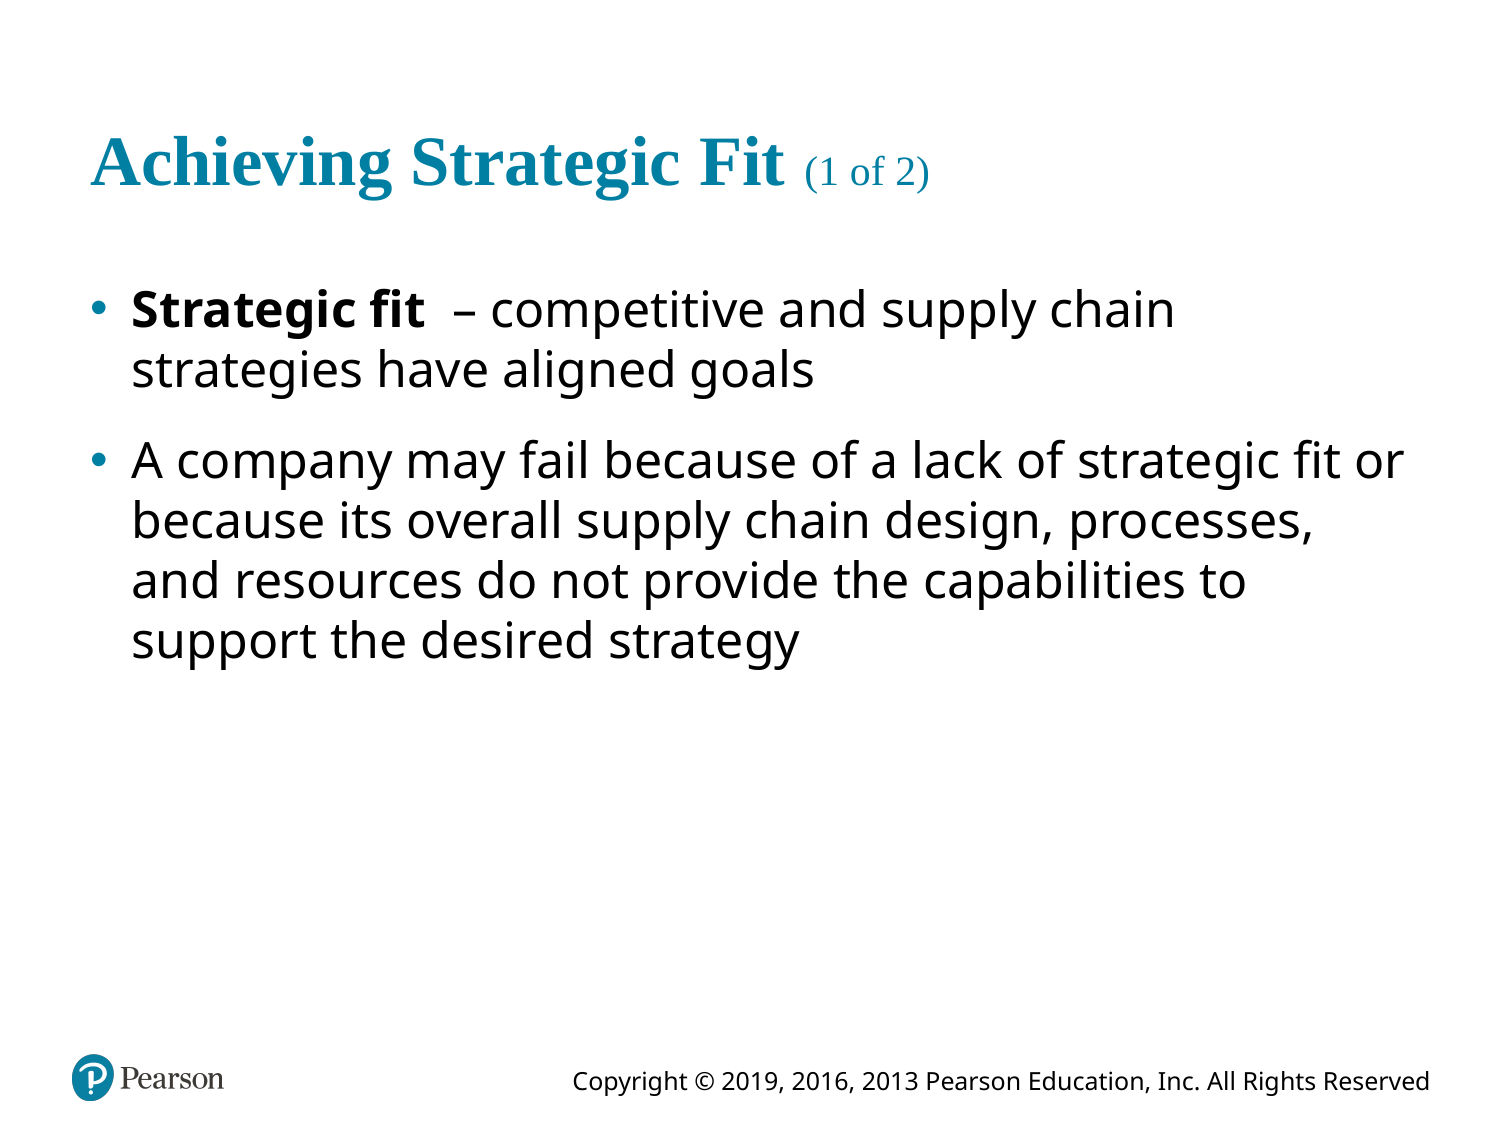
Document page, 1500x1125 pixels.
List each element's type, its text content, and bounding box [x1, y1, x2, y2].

list Strategic fit – competitive and supply chain strategies have aligned goals A company may fail because of a lack of strategic fit or because its overall supply chain design, processes, and resources do not provide the capabilities to support the desired strategy [75, 262, 1425, 931]
picture [72, 1087, 83, 1101]
title Achieving Strategic Fit (1 of 2) [75, 0, 1425, 216]
picture [72, 1054, 88, 1070]
picture [98, 1054, 224, 1101]
picture [80, 1063, 106, 1088]
